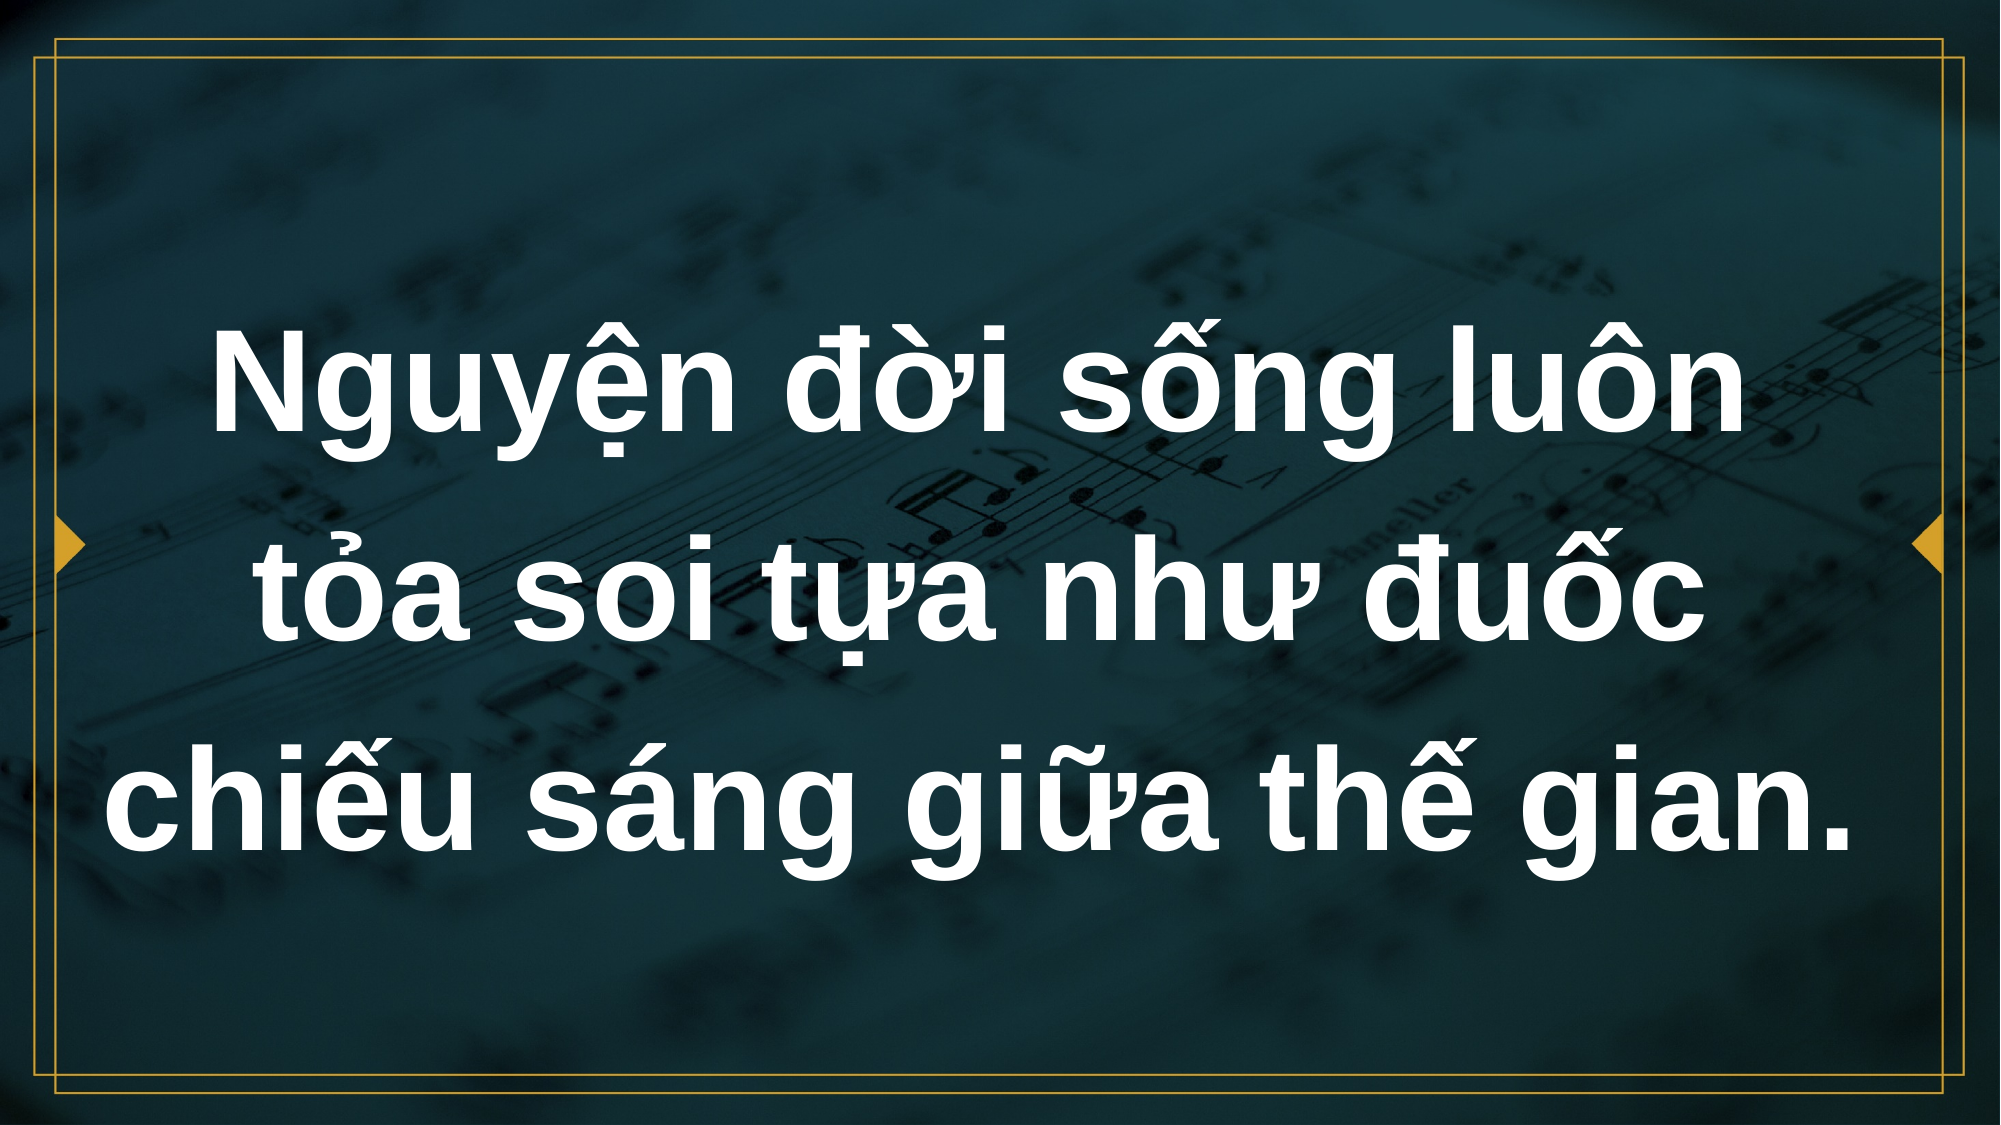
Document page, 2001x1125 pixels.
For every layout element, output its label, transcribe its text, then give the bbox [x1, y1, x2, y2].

title Nguyện đời sống luôn tỏa soi tựa như đuốc chiếu sáng giữa thế gian. [55, 53, 1945, 1077]
picture [0, 0, 2000, 1125]
